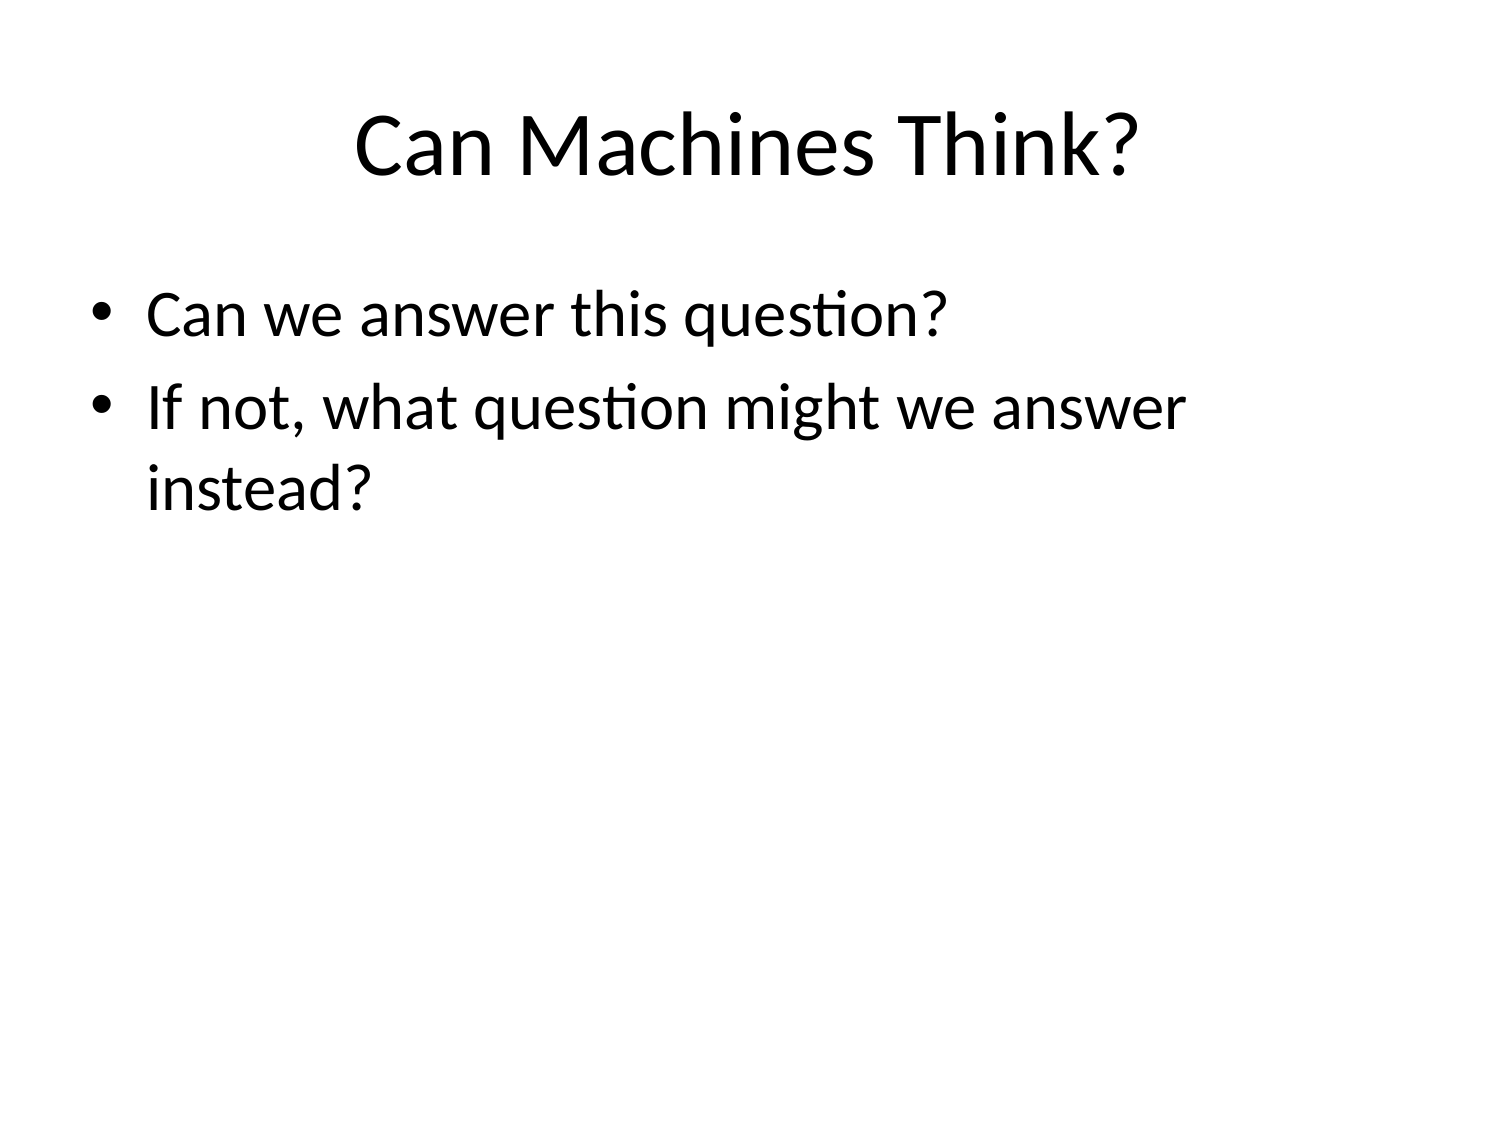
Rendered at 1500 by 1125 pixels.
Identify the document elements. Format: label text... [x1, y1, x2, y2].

title Can Machines Think? [75, 45, 1425, 233]
list Can we answer this question? If not, what question might we answer instead? [75, 262, 1425, 1005]
